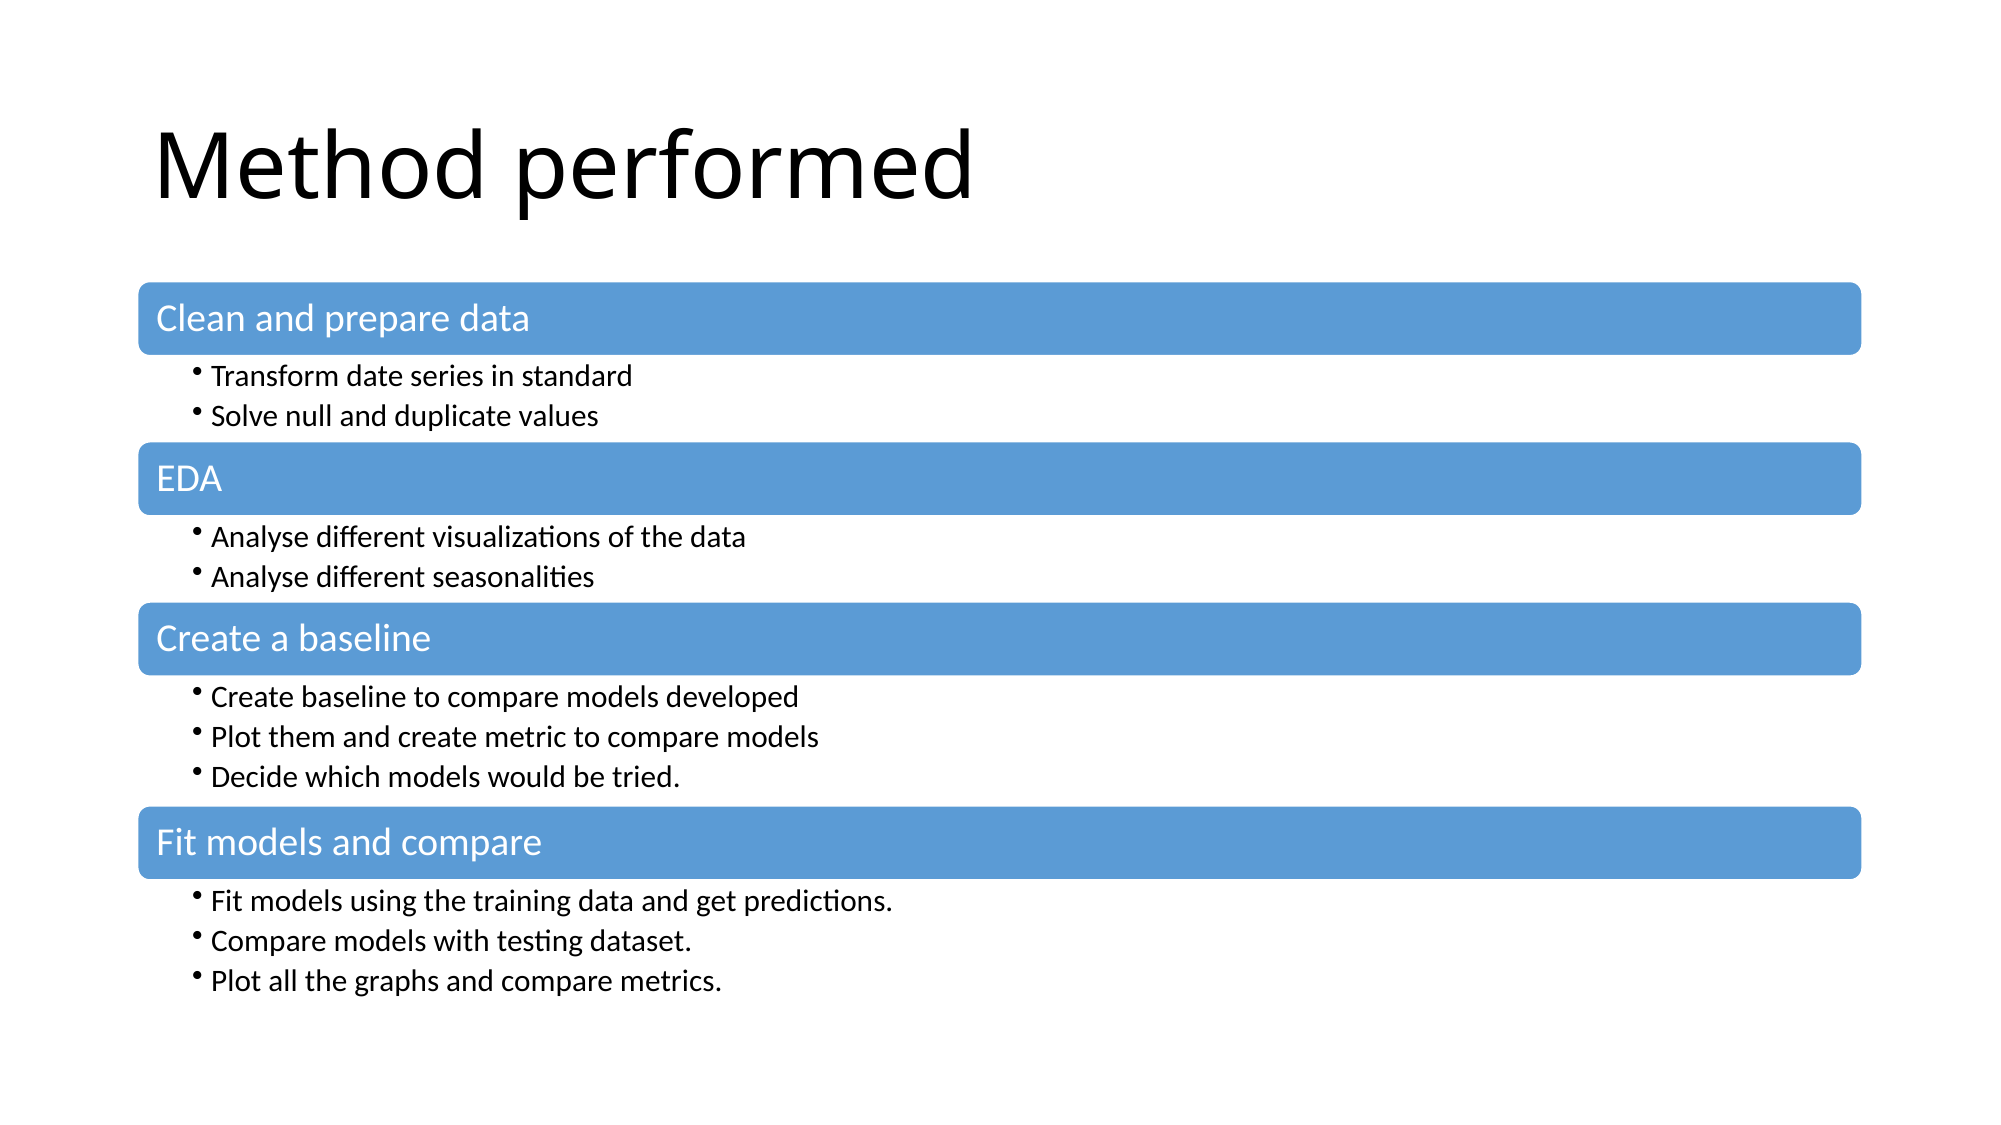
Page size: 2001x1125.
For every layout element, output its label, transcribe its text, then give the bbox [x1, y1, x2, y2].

title Method performed [137, 59, 1863, 277]
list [137, 277, 1863, 1014]
